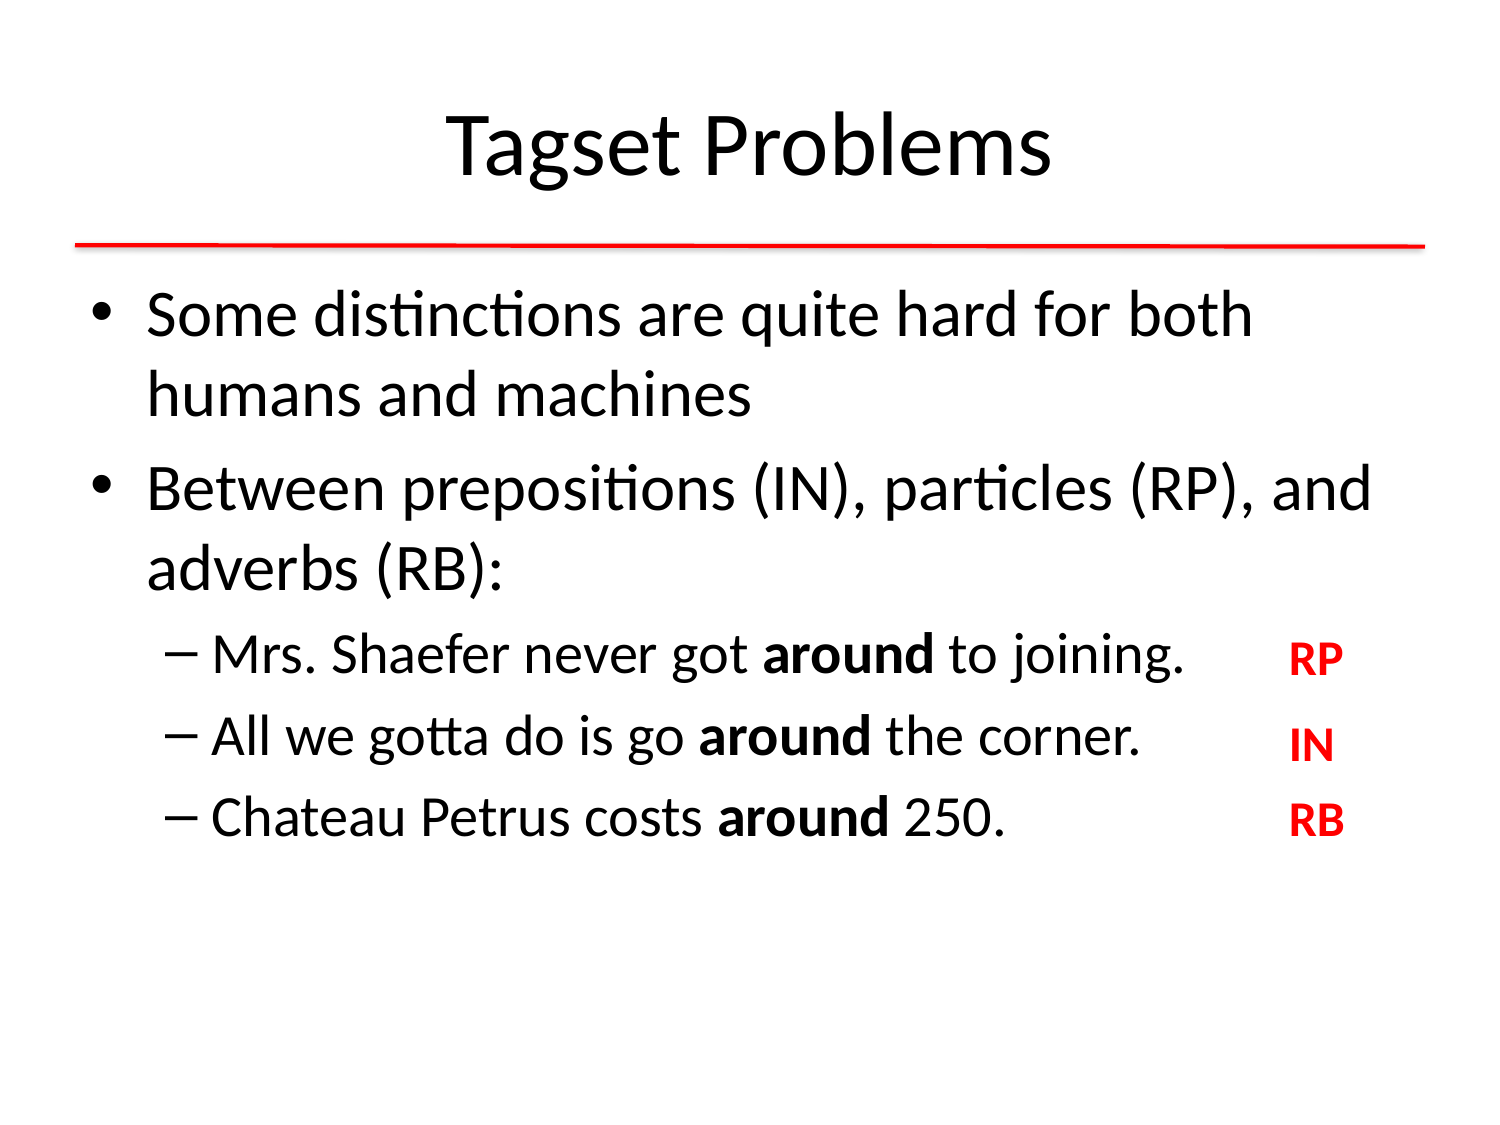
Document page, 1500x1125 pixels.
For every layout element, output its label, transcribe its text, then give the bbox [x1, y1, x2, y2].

text_box RB [1274, 779, 1361, 854]
list Some distinctions are quite hard for both humans and machines Between prepositions (IN), particles (RP), and adverbs (RB): Mrs. Shaefer never got around to joining. All we gotta do is go around the corner. Chateau Petrus costs around 250. [75, 262, 1425, 1005]
text_box IN [1274, 704, 1351, 779]
text_box RP [1274, 618, 1359, 693]
title Tagset Problems [75, 45, 1425, 233]
